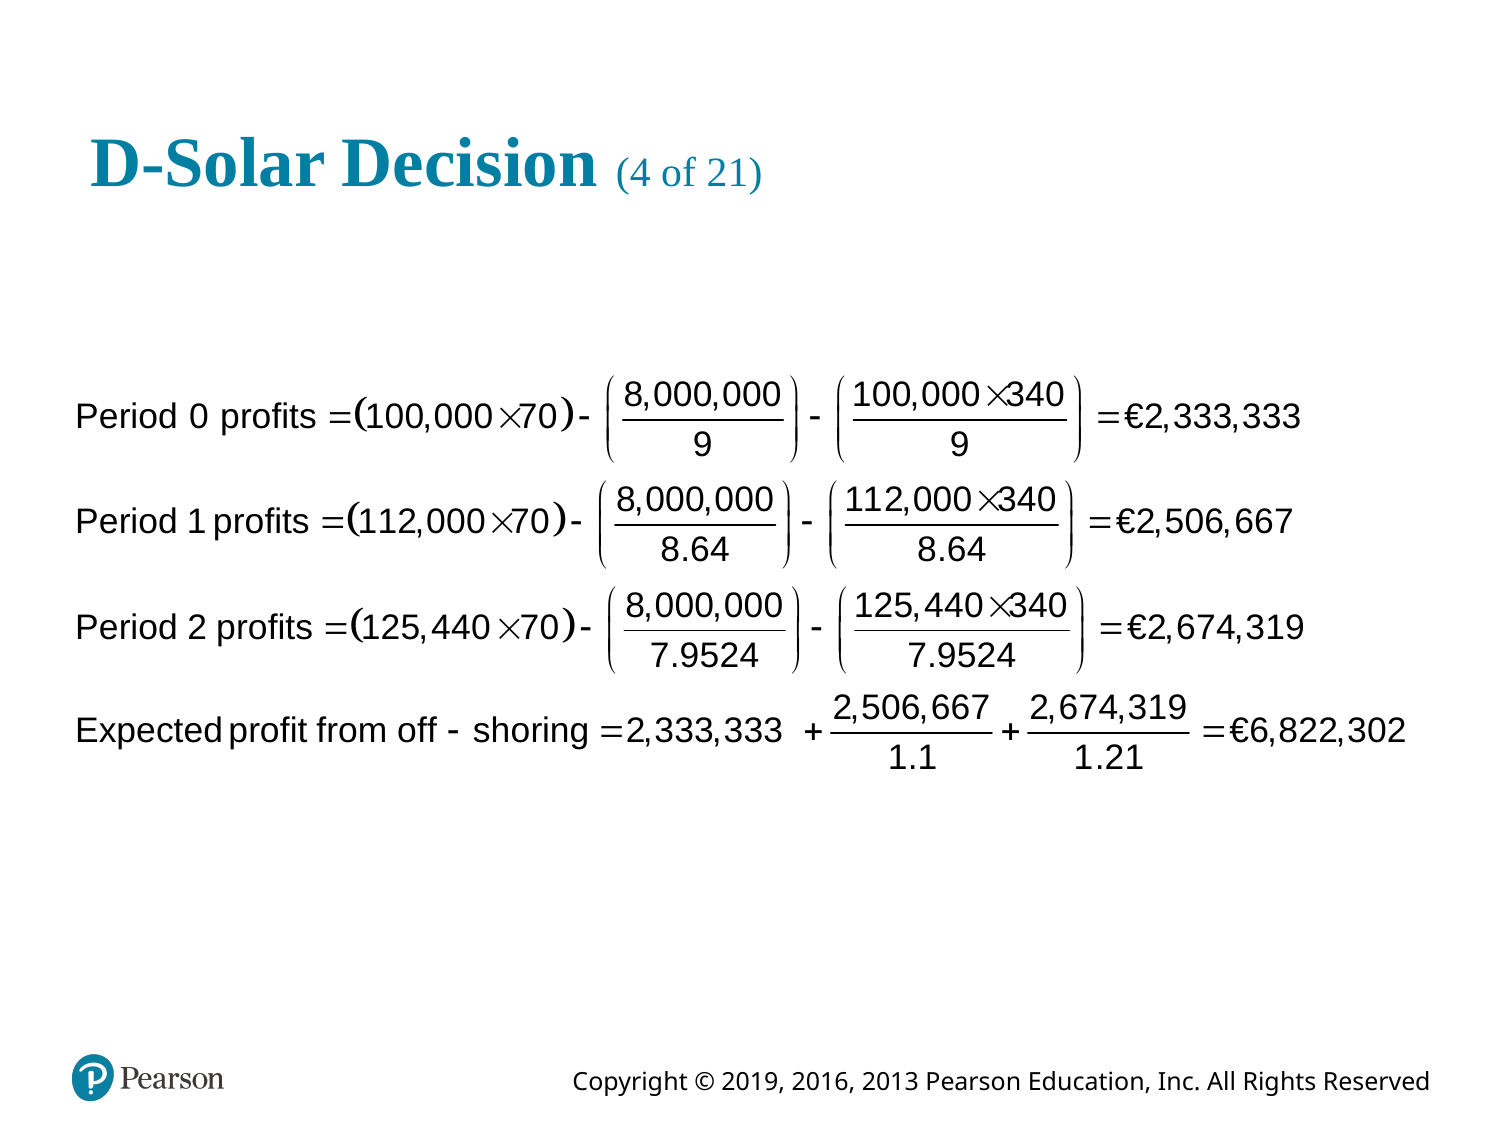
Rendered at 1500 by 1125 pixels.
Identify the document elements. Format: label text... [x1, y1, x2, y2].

title D-Solar Decision (4 of 21) [75, 35, 1425, 216]
picture [72, 1054, 88, 1070]
picture [72, 1087, 83, 1101]
picture [98, 1054, 224, 1101]
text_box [71, 368, 1413, 777]
picture [80, 1063, 106, 1088]
